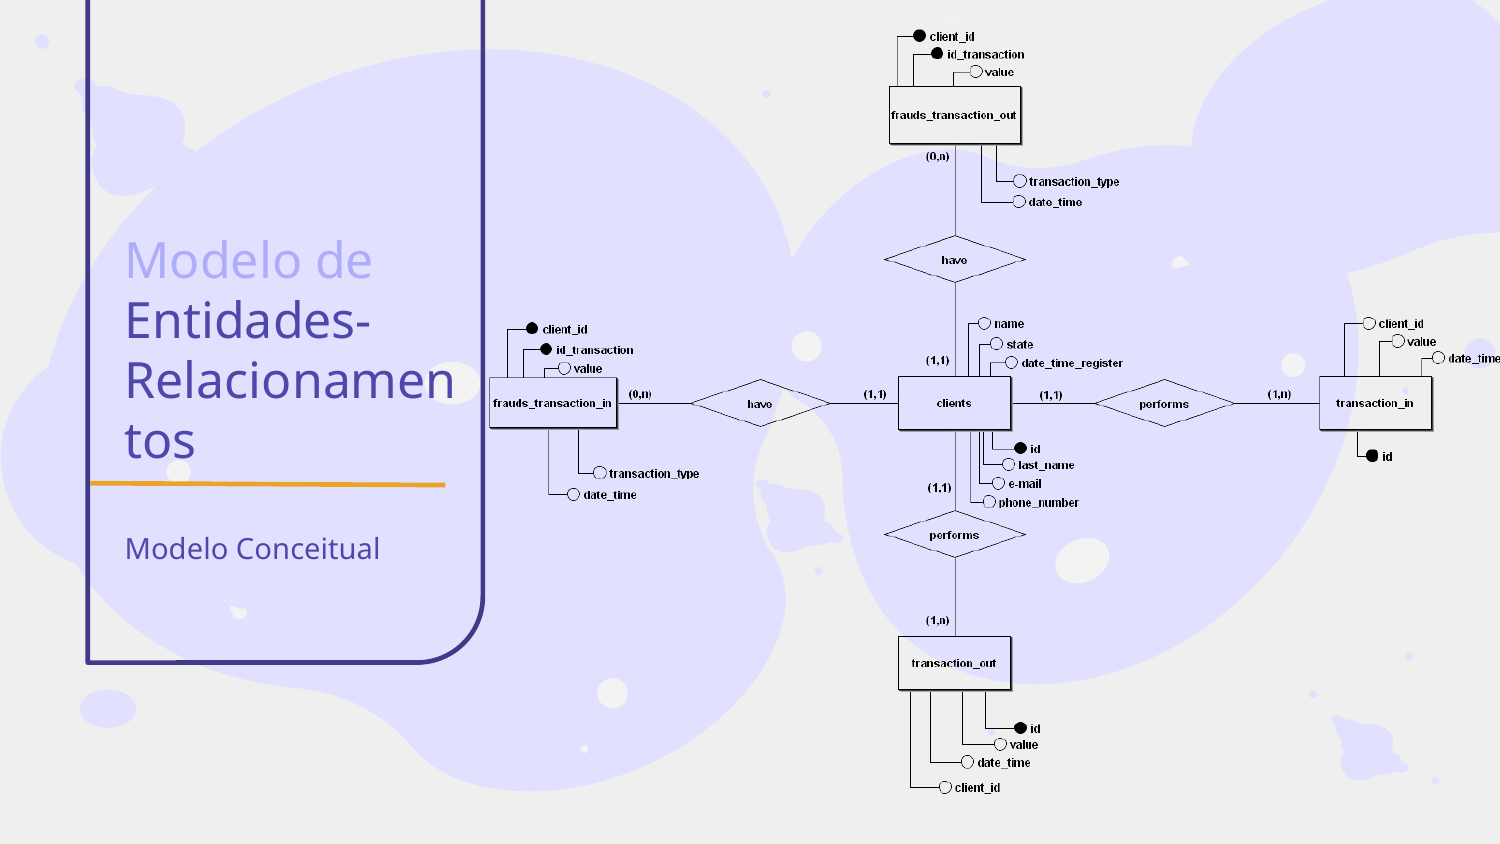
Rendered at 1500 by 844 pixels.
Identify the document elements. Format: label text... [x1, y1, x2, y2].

title Modelo de Entidades- Relacionamentos [109, 146, 280, 481]
picture [285, 14, 1500, 798]
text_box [89, 482, 280, 486]
subtitle Modelo Conceitual [109, 515, 280, 620]
